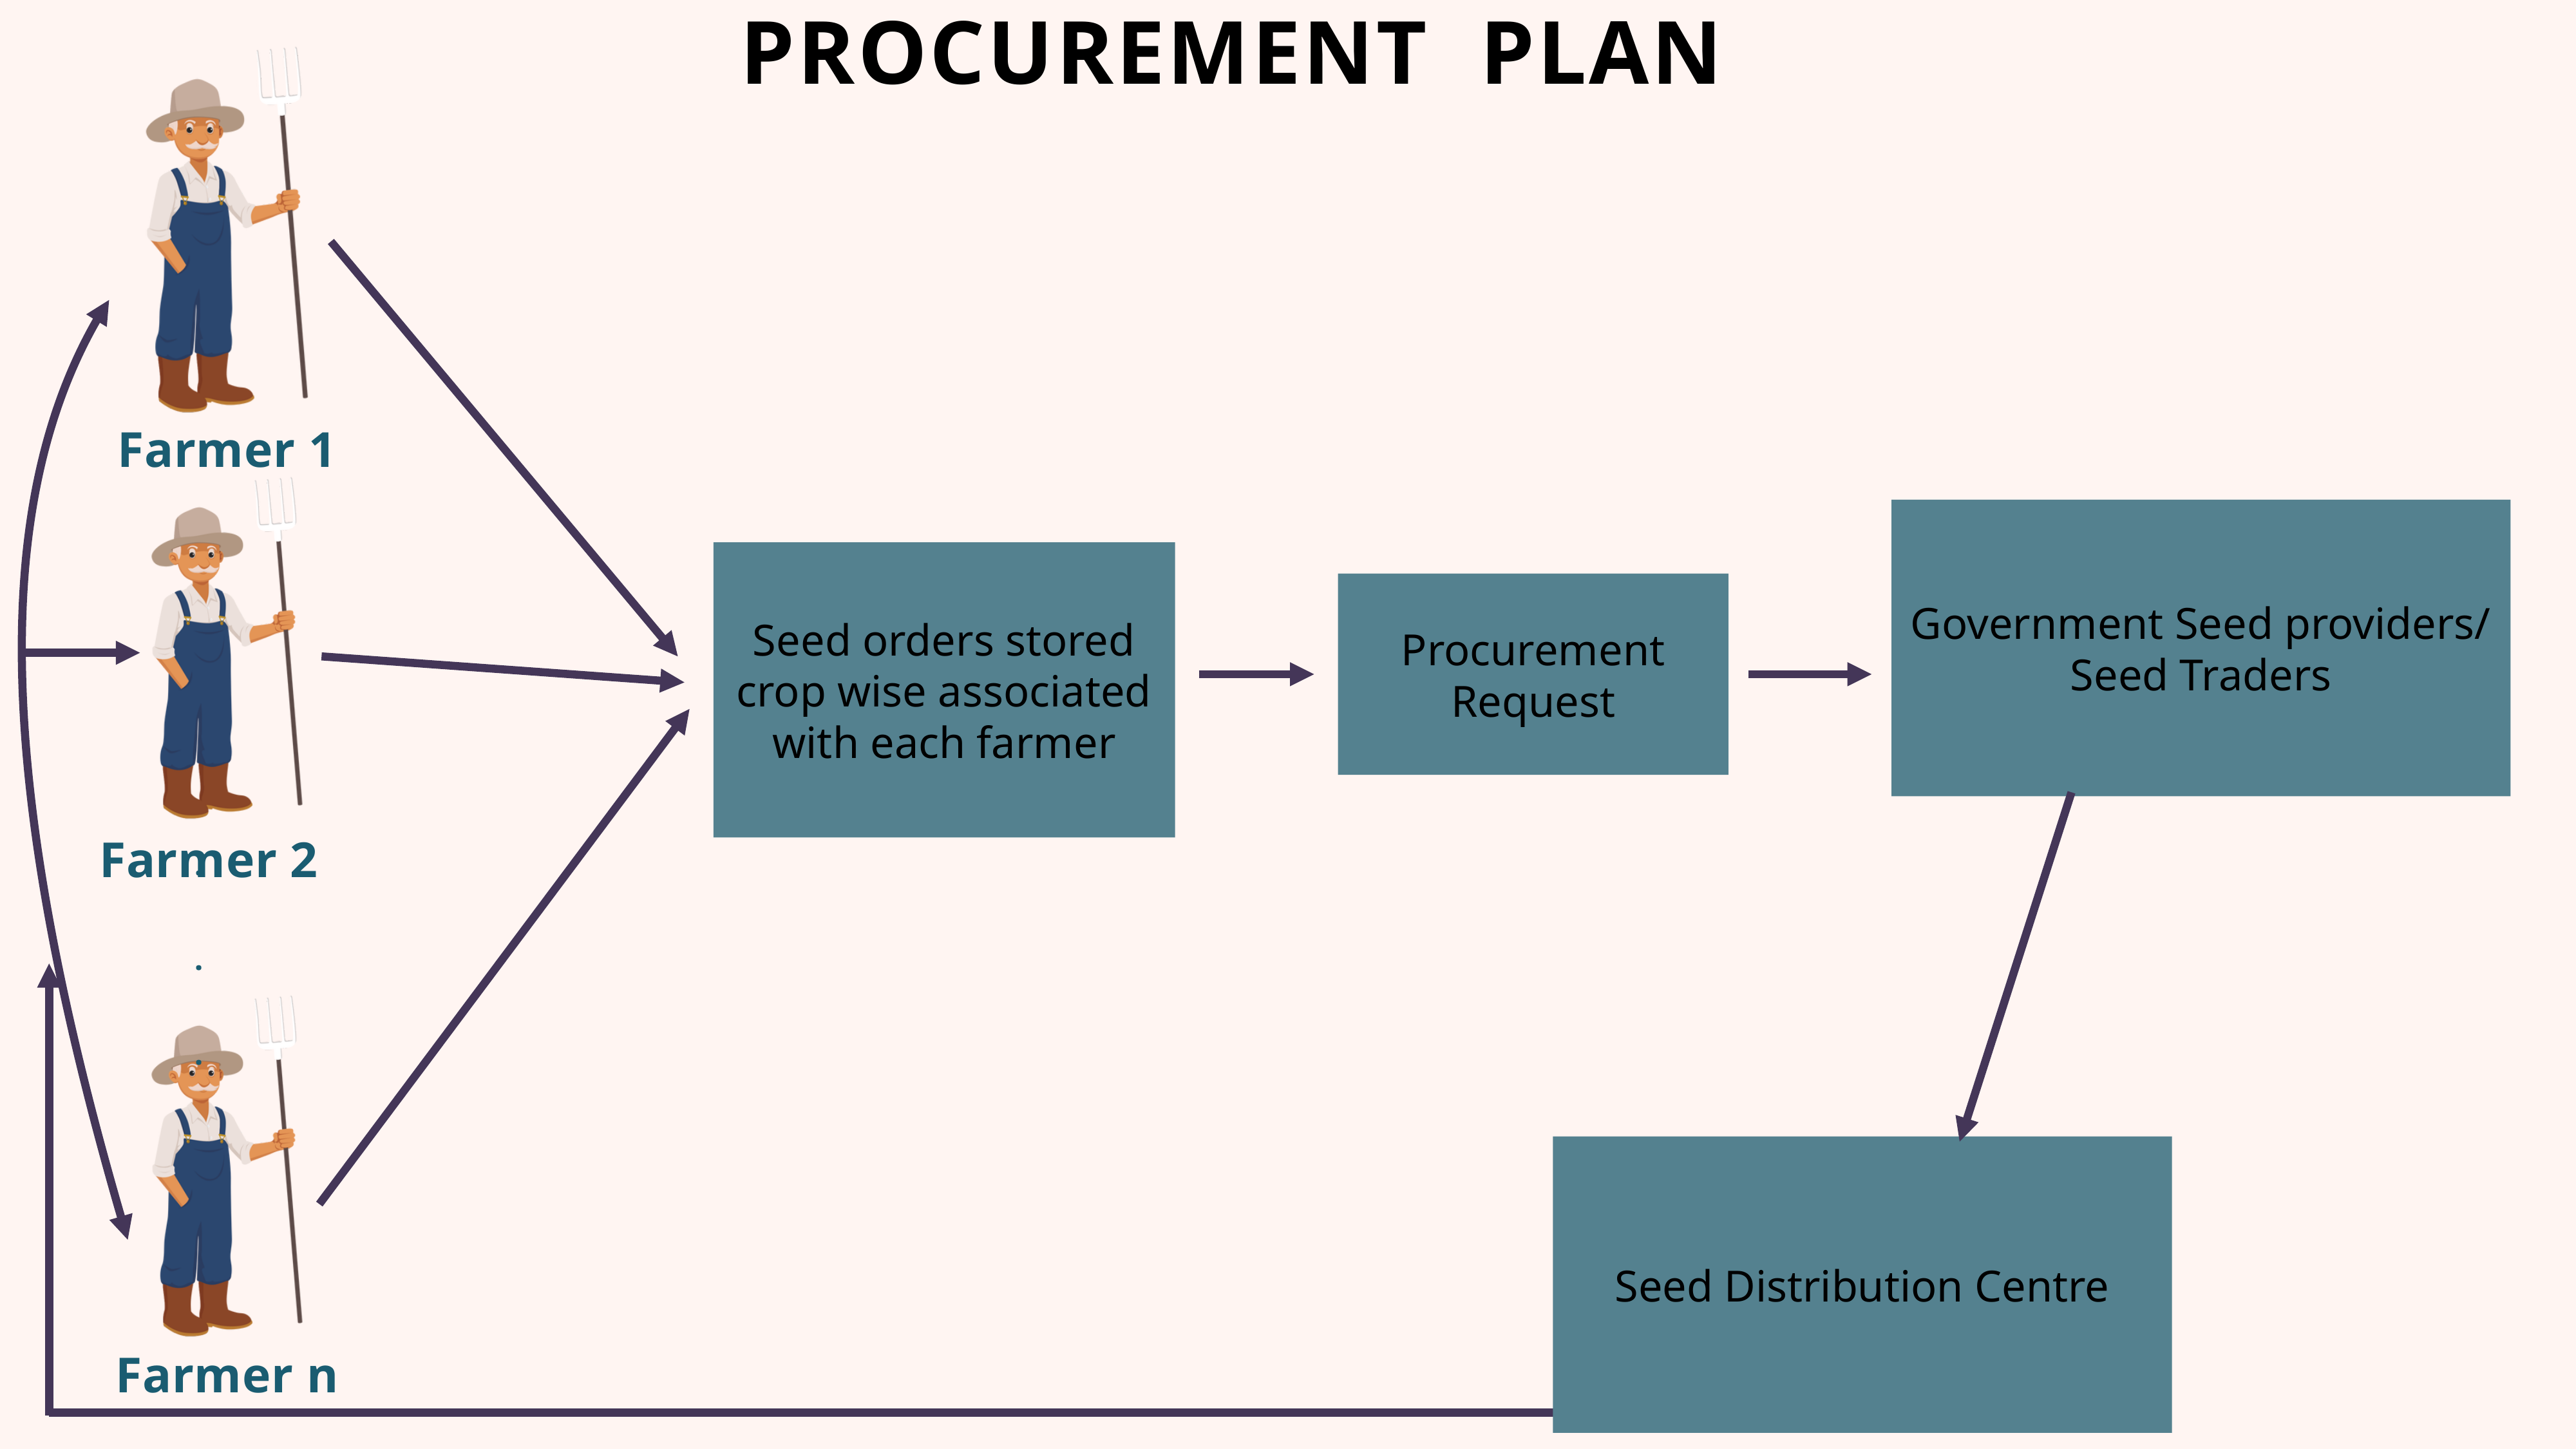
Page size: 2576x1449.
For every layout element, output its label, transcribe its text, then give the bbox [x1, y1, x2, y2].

text_box Farmer 2 [120, 834, 324, 893]
text_box [413, 663, 685, 686]
text_box [1958, 792, 2072, 1142]
text_box . . . [189, 893, 229, 980]
title Procurement Plan [717, 3, 1748, 229]
text_box [23, 468, 41, 653]
text_box [426, 355, 678, 657]
text_box [43, 429, 113, 462]
text_box [45, 963, 53, 980]
text_box Procurement Request [1338, 573, 1728, 775]
text_box [23, 654, 123, 980]
text_box [1198, 670, 1314, 679]
text_box Seed orders stored crop wise associated with each farmer [713, 542, 1175, 838]
picture [41, 462, 413, 834]
text_box Farmer 1 [112, 429, 343, 462]
picture [41, 980, 413, 1352]
text_box Farmer n [109, 1352, 345, 1408]
text_box Government Seed providers/ Seed Traders [1891, 499, 2511, 797]
picture [28, 30, 426, 429]
text_box [1748, 670, 1872, 679]
text_box [413, 708, 690, 1079]
text_box Seed Distribution Centre [1553, 1136, 2172, 1433]
